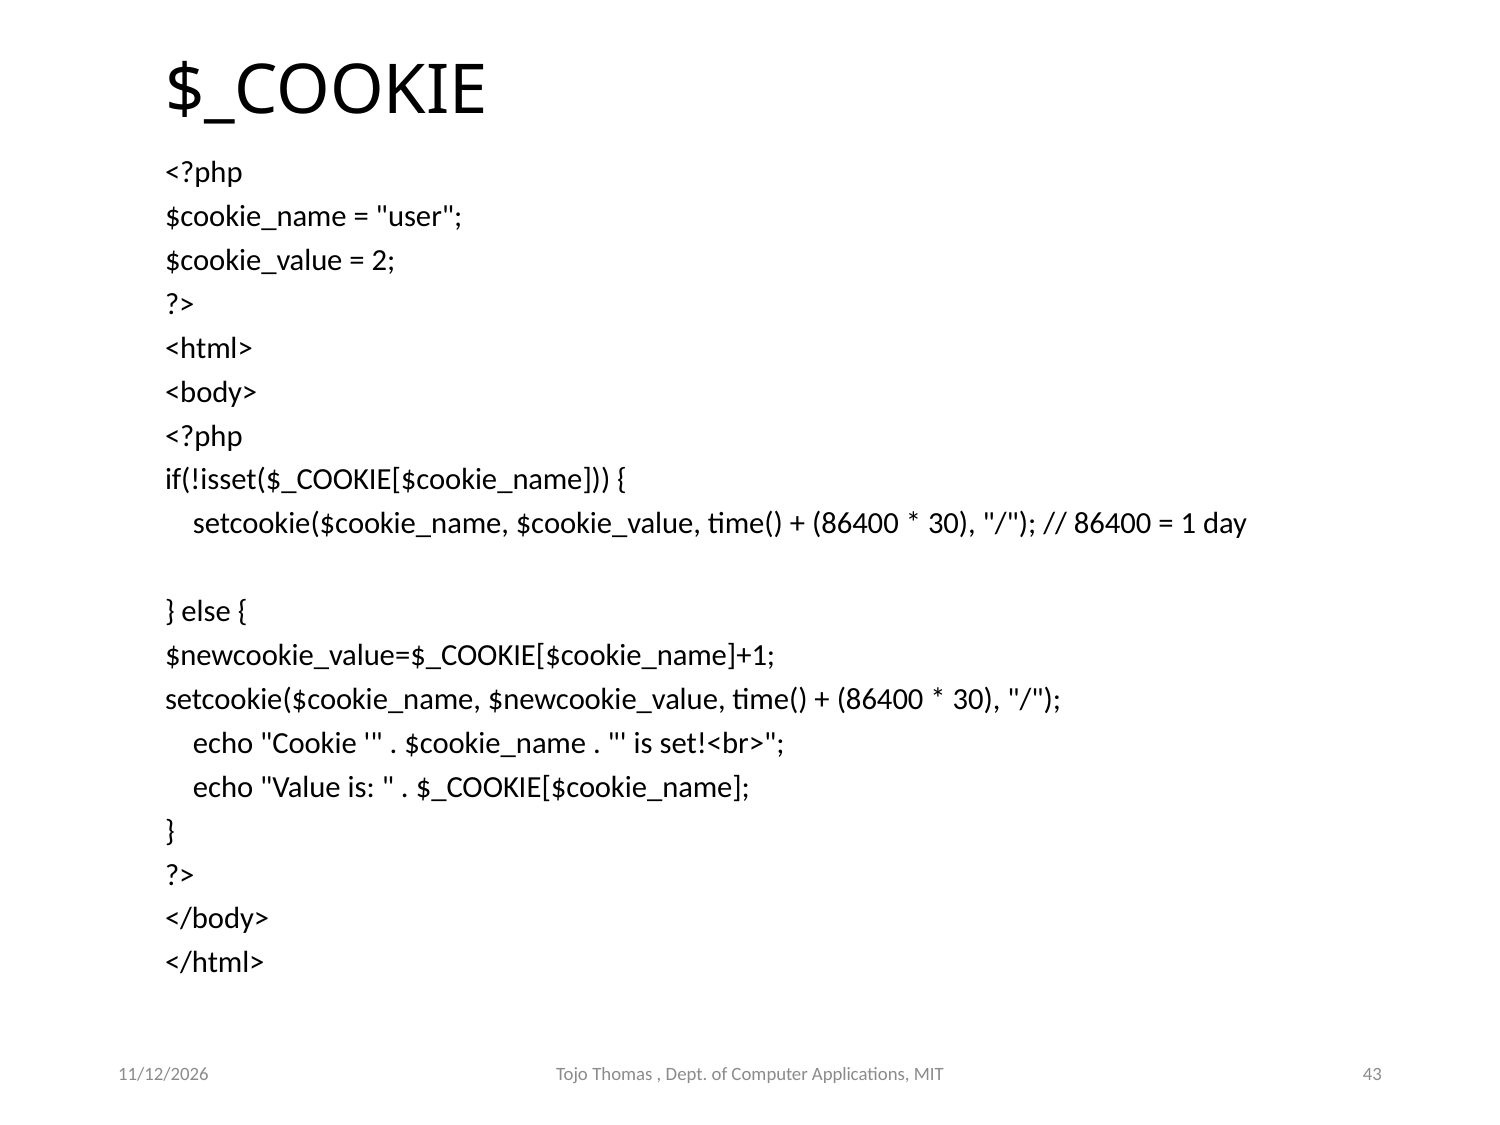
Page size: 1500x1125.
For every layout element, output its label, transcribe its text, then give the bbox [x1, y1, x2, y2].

footer Tojo Thomas , Dept. of Computer Applications, MIT [496, 1042, 1004, 1103]
slide_number 43 [1059, 1042, 1397, 1103]
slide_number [103, 1042, 441, 1103]
list <?php $cookie_name = "user"; $cookie_value = 2; ?> <html> <body> <?php if(!isset($_COOKIE[$cookie_name])) { setcookie($cookie_name, $cookie_value, time() + (86400 * 30), "/"); // 86400 = 1 day } else { $newcookie_value=$_COOKIE[$cookie_name]+1; setcookie($cookie_name, $newcookie_value, time() + (86400 * 30), "/"); echo "Cookie '" . $cookie_name . "' is set!<br>"; echo "Value is: " . $_COOKIE[$cookie_name]; } ?> </body> </html> [150, 149, 1425, 988]
title $_COOKIE [150, 45, 1425, 138]
